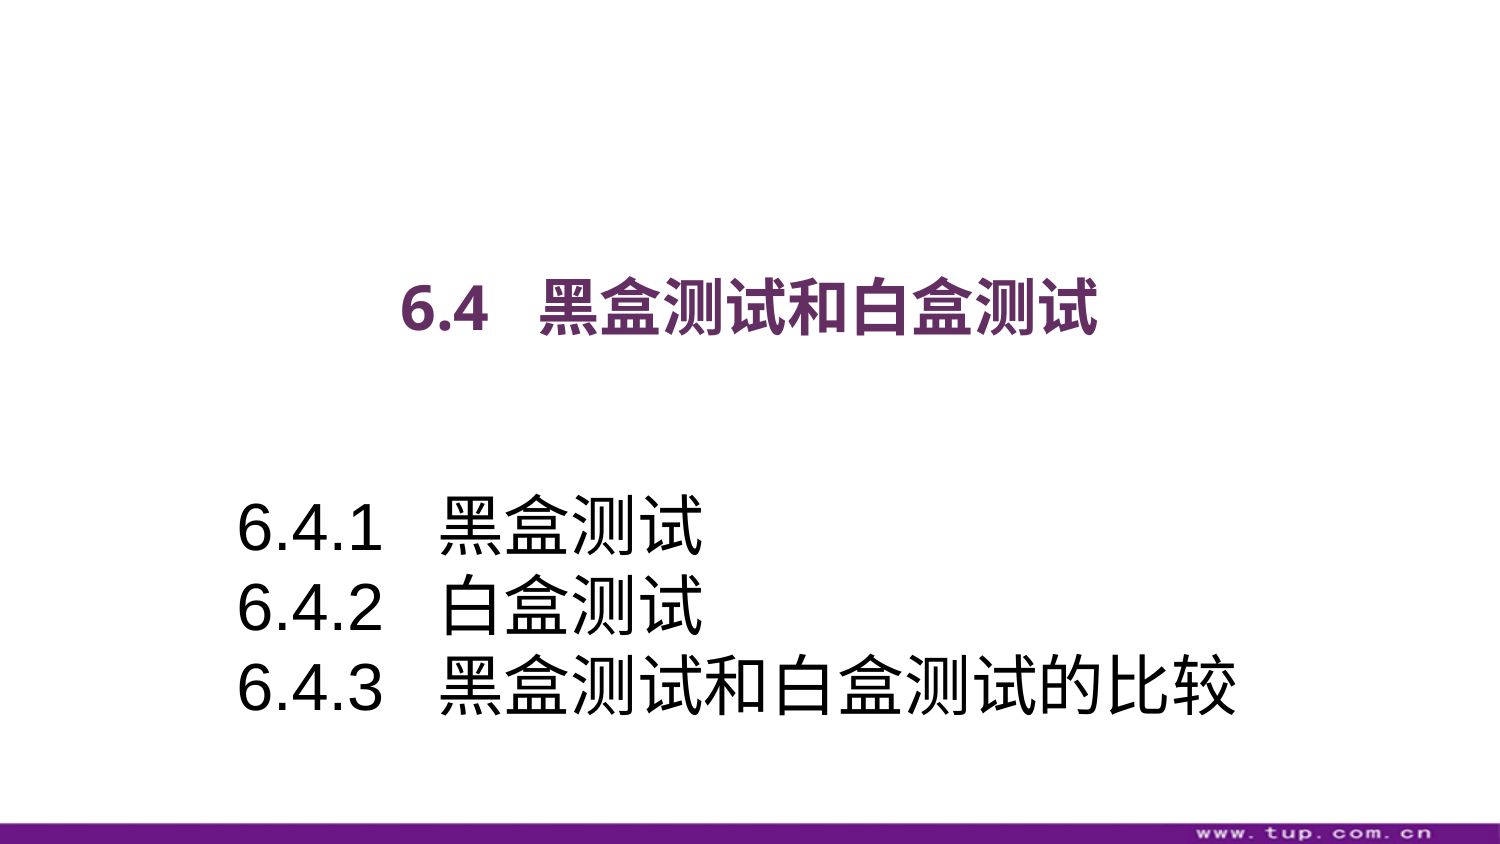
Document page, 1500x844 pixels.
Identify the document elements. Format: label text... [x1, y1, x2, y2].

subtitle 6.4.1 黑盒测试 6.4.2 白盒测试 6.4.3 黑盒测试和白盒测试的比较 [225, 478, 1275, 694]
title 6.4 黑盒测试和白盒测试 [112, 262, 1388, 443]
picture [0, 820, 1500, 844]
